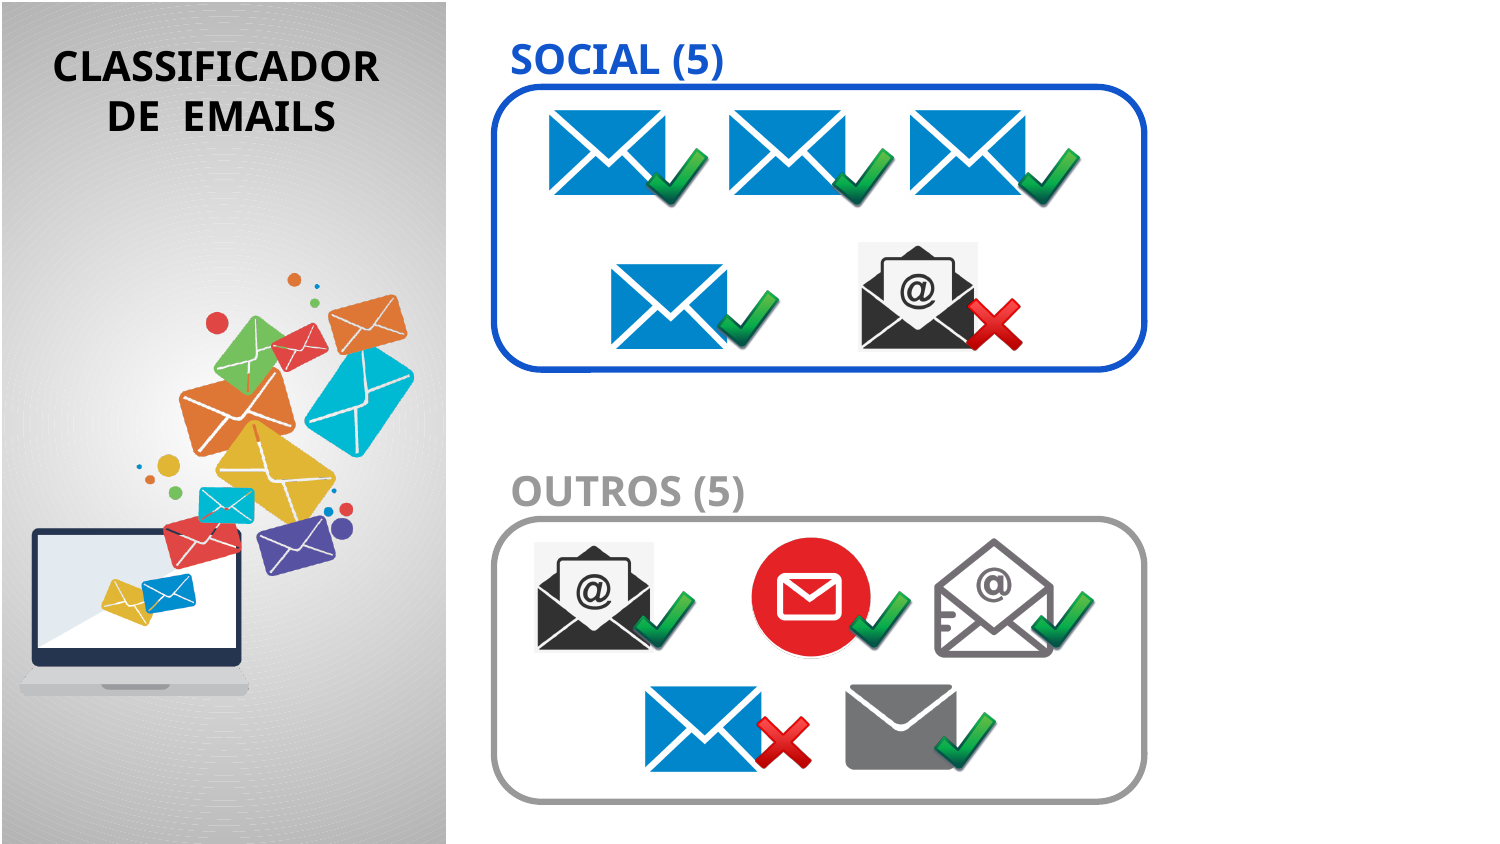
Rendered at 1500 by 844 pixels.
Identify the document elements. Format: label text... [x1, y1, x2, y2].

picture [19, 273, 415, 696]
text_box OUTROS (5) [495, 449, 799, 530]
picture [857, 241, 1026, 357]
text_box [2, 2, 446, 844]
picture [534, 542, 702, 653]
picture [906, 104, 1086, 211]
text_box [493, 518, 1145, 802]
text_box [493, 86, 1145, 370]
picture [744, 531, 917, 664]
picture [545, 104, 714, 211]
text_box CLASSIFICADOR DE EMAILS [0, 24, 444, 155]
picture [642, 680, 815, 775]
picture [726, 104, 900, 211]
picture [840, 667, 1002, 788]
picture [607, 258, 785, 352]
text_box SOCIAL (5) [495, 17, 760, 98]
picture [934, 537, 1100, 658]
